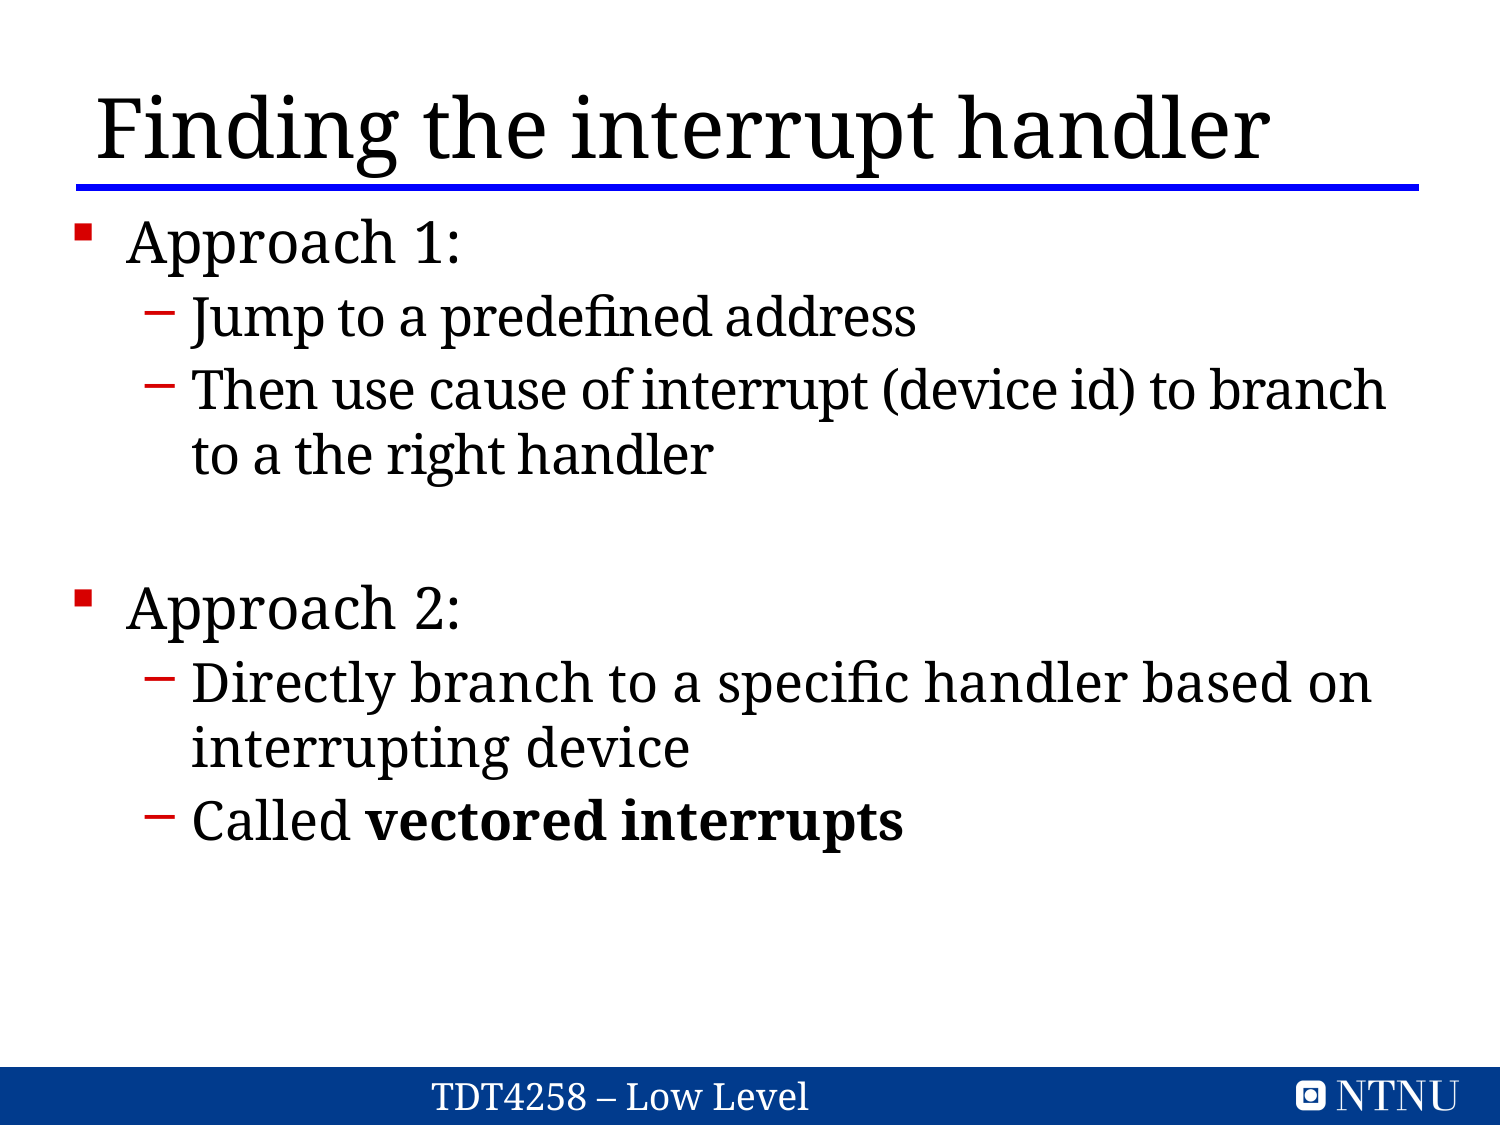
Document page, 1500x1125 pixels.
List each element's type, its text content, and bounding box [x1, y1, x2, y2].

picture [0, 1067, 1500, 1125]
text_box Finding the interrupt handler [75, 33, 1463, 217]
text_box Approach 1: Jump to a predefined address Then use cause of interrupt (device id) to branch to a the right handler Approach 2: Directly branch to a specific handler based on interrupting device Called vectored interrupts [54, 197, 1404, 979]
